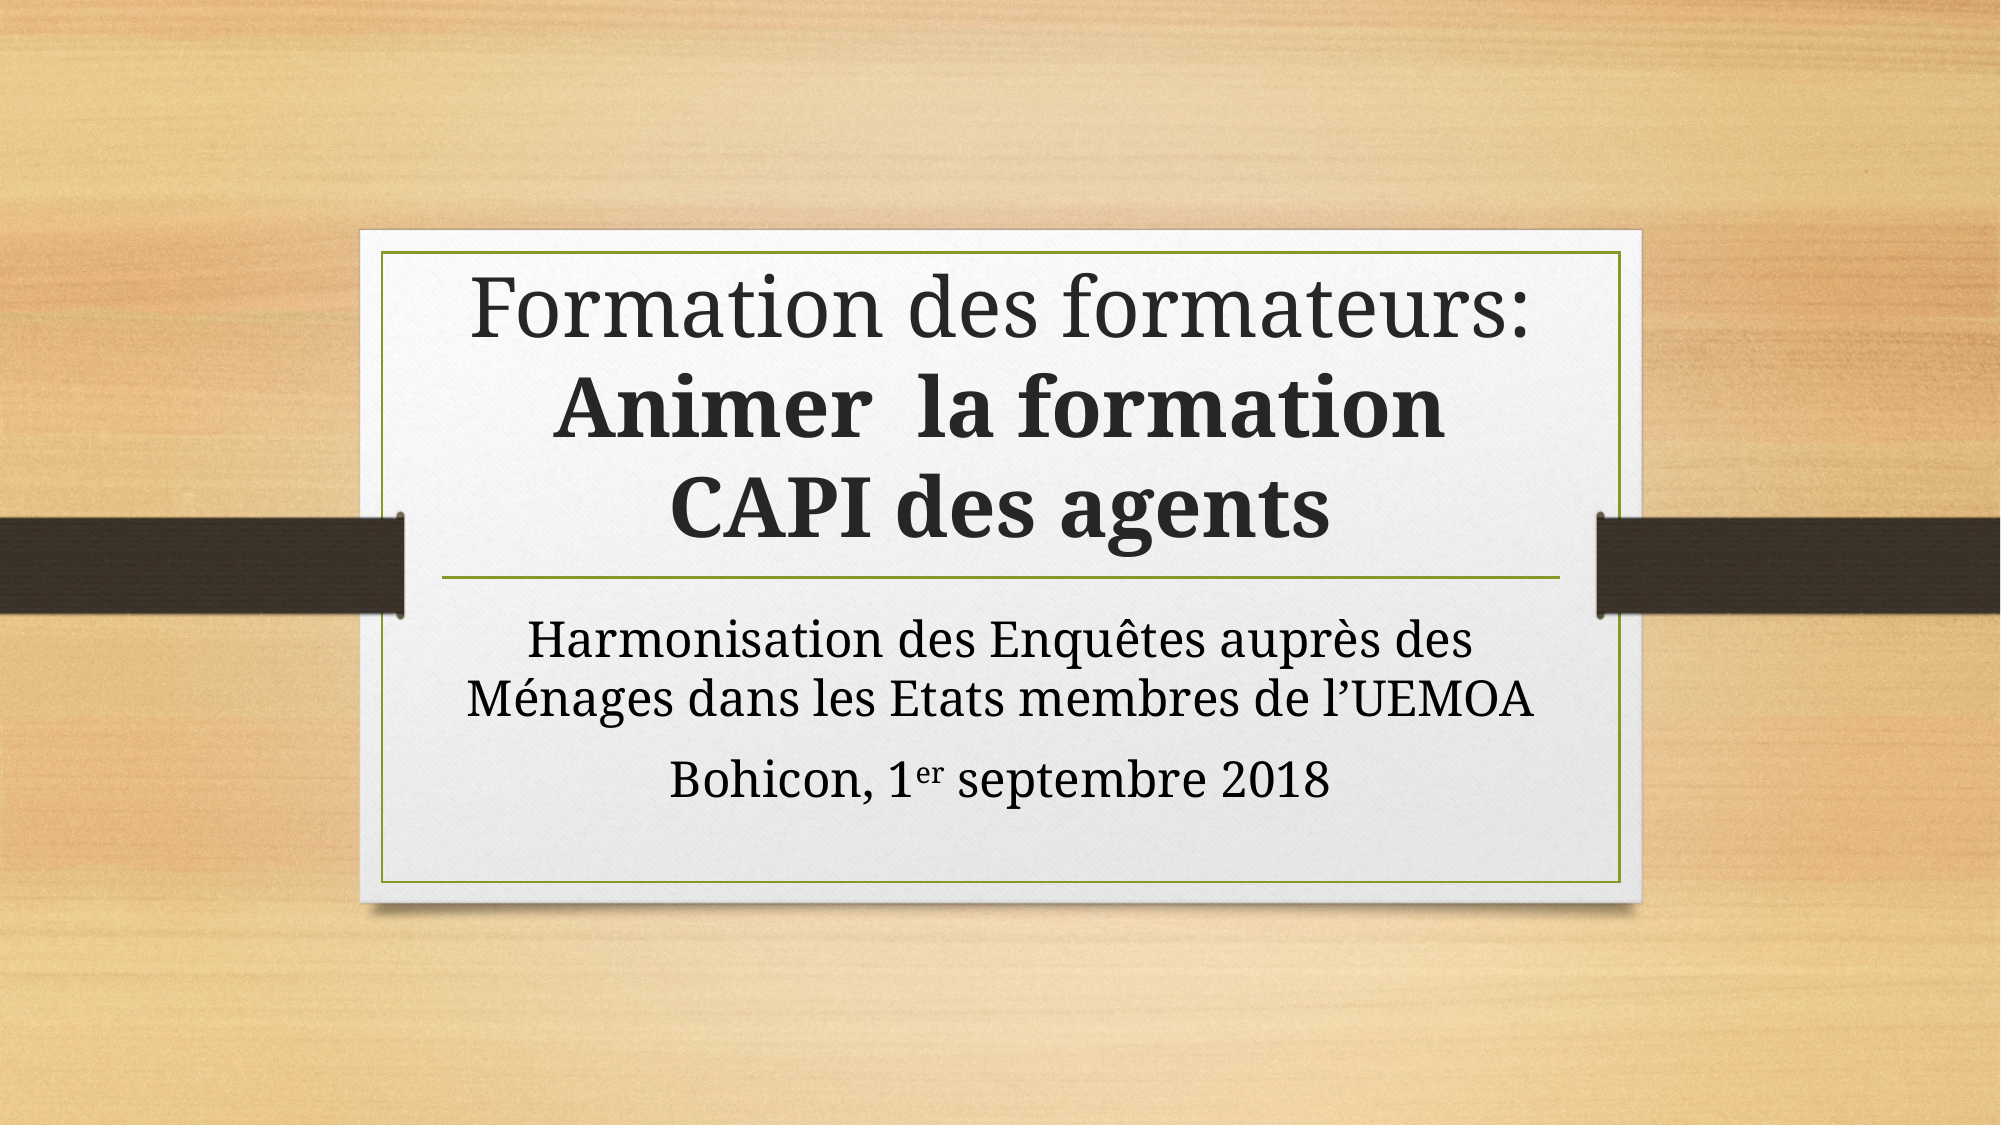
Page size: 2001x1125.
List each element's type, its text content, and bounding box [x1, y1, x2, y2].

title Formation des formateurs: Animer la formation CAPI des agents [441, 253, 1560, 562]
picture [0, 0, 2001, 1125]
subtitle Harmonisation des Enquêtes auprès des Ménages dans les Etats membres de l’UEMOA Bohicon, 1er septembre 2018 [441, 600, 1560, 817]
